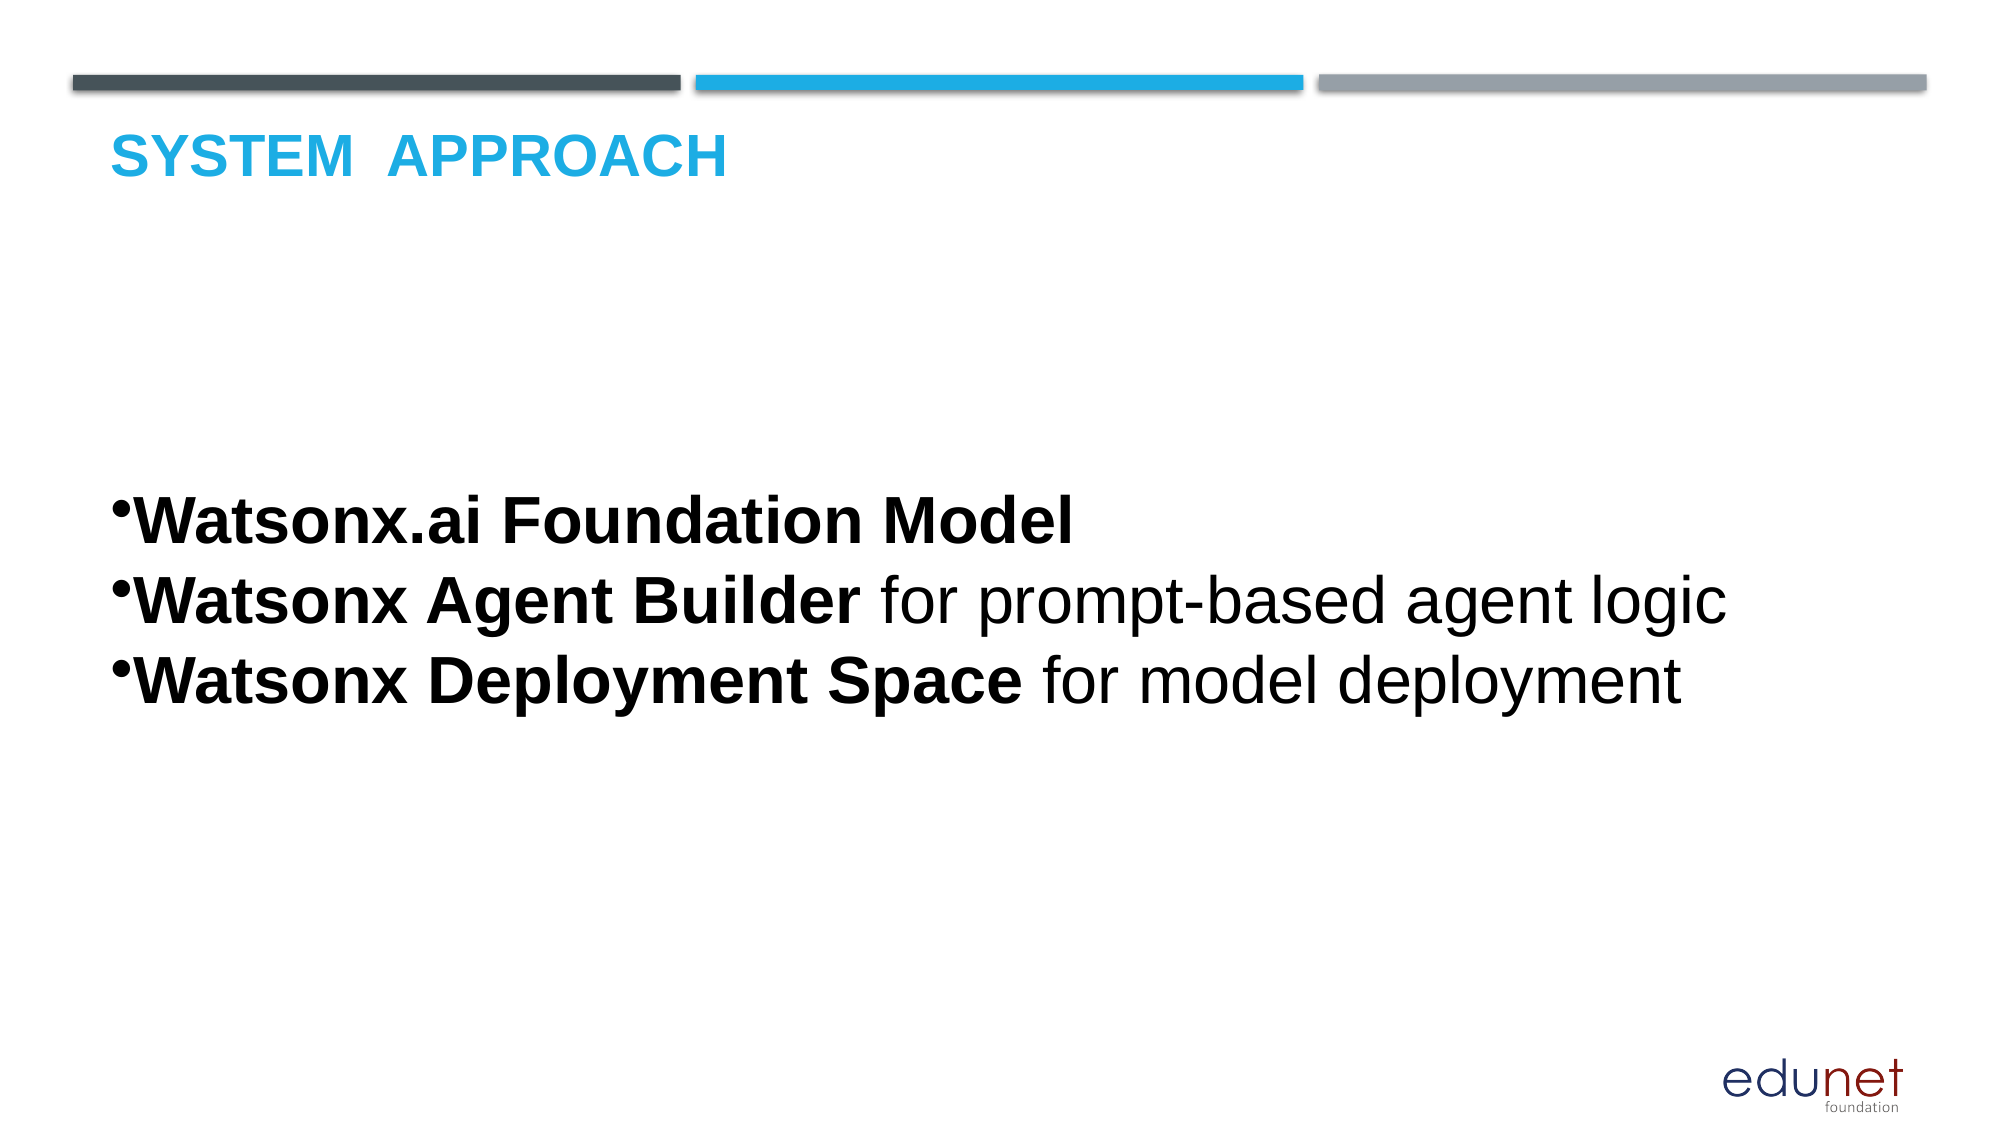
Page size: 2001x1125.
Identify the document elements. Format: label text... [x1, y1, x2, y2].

picture [1719, 1056, 1905, 1116]
title System Approach [95, 108, 1905, 196]
list Watsonx.ai Foundation Model Watsonx Agent Builder for prompt-based agent logic Watsonx Deployment Space for model deployment [95, 270, 1758, 924]
